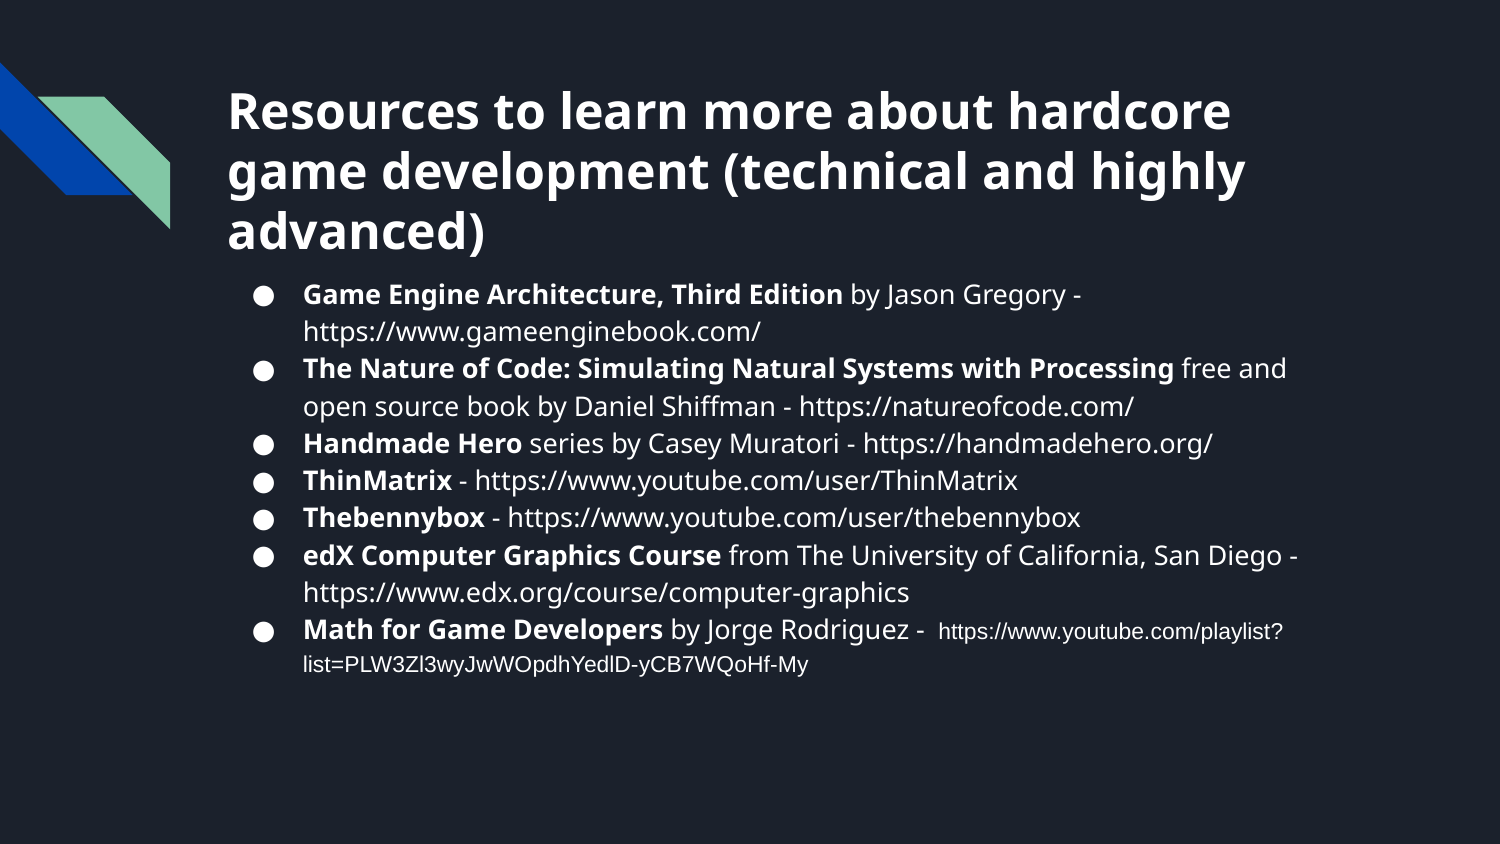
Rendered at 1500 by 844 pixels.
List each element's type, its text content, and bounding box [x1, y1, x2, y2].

title Resources to learn more about hardcore game development (technical and highly advanced) [212, 64, 1368, 215]
list Game Engine Architecture, Third Edition by Jason Gregory - https://www.gameenginebook.com/ The Nature of Code: Simulating Natural Systems with Processing free and open source book by Daniel Shiffman - https://natureofcode.com/ Handmade Hero series by Casey Muratori - https://handmadehero.org/ ThinMatrix - https://www.youtube.com/user/ThinMatrix Thebennybox - https://www.youtube.com/user/thebennybox edX Computer Graphics Course from The University of California, San Diego - https://www.edx.org/course/computer-graphics Math for Game Developers by Jorge Rodriguez - https://www.youtube.com/playlist?list=PLW3Zl3wyJwWOpdhYedlD-yCB7WQoHf-My [212, 257, 1368, 735]
